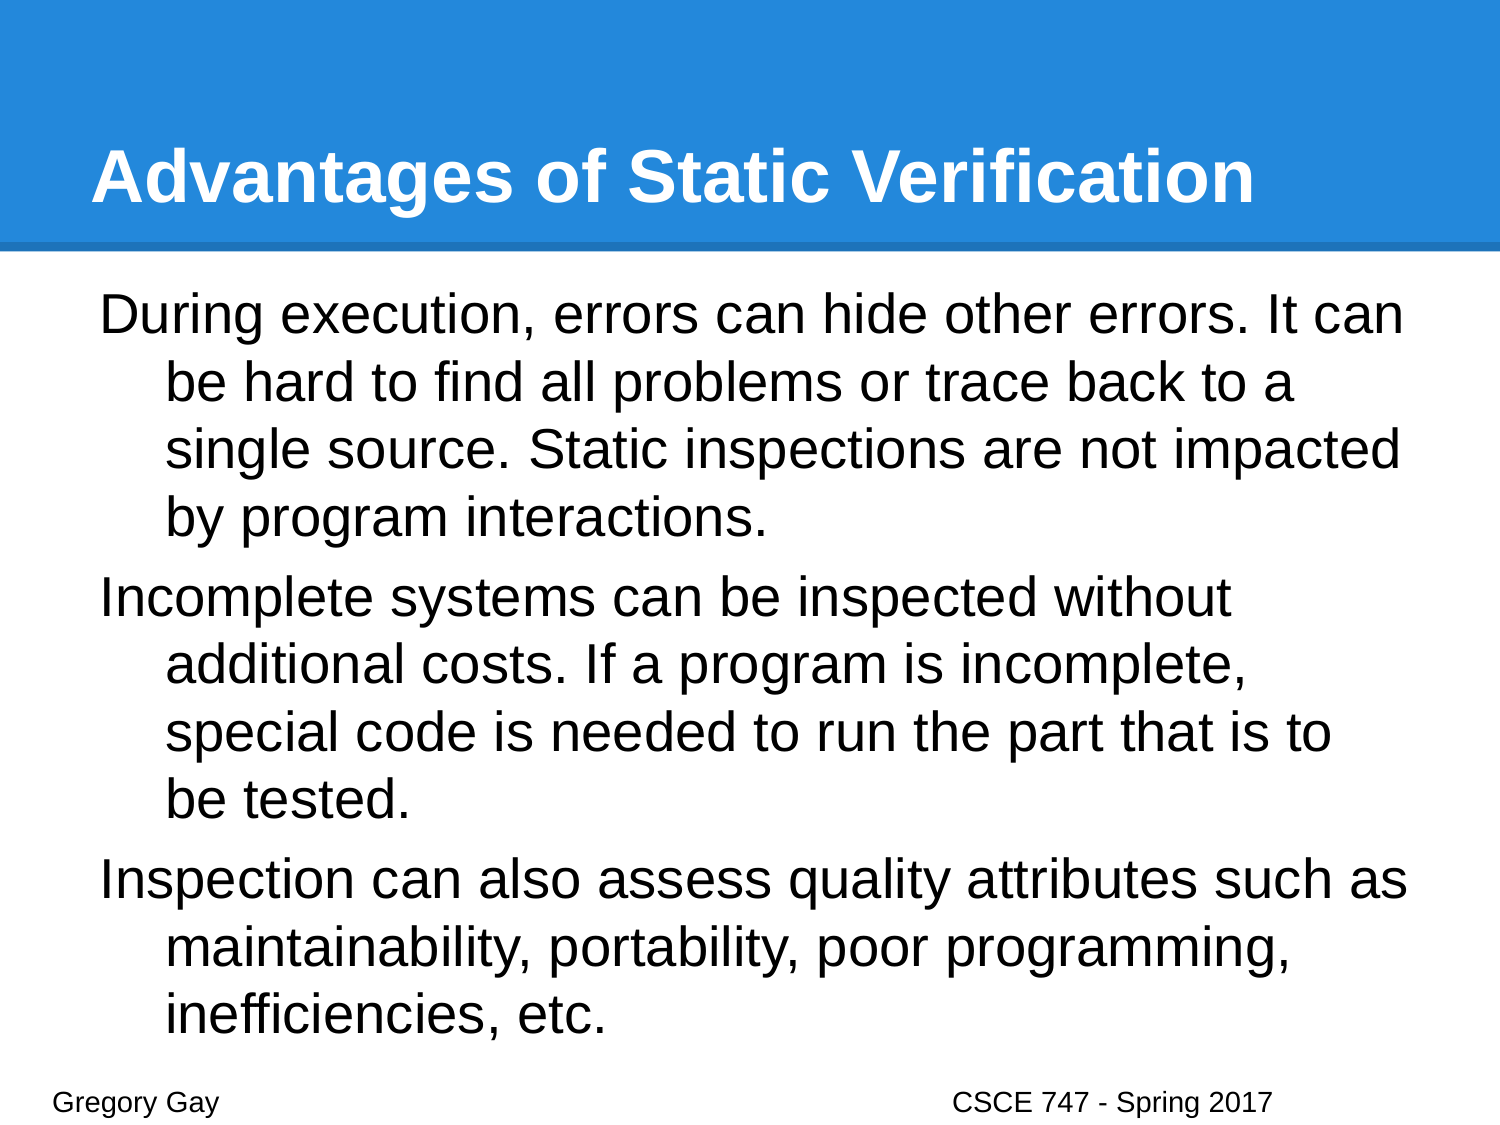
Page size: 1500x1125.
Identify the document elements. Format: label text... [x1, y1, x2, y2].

list During execution, errors can hide other errors. It can be hard to find all problems or trace back to a single source. Static inspections are not impacted by program interactions. Incomplete systems can be inspected without additional costs. If a program is incomplete, special code is needed to run the part that is to be tested. Inspection can also assess quality attributes such as maintainability, portability, poor programming, inefficiencies, etc. [75, 262, 1425, 1068]
text_box Gregory Gay CSCE 747 - Spring 2017 33 [37, 1068, 1463, 1114]
title Advantages of Static Verification [75, 45, 1425, 233]
